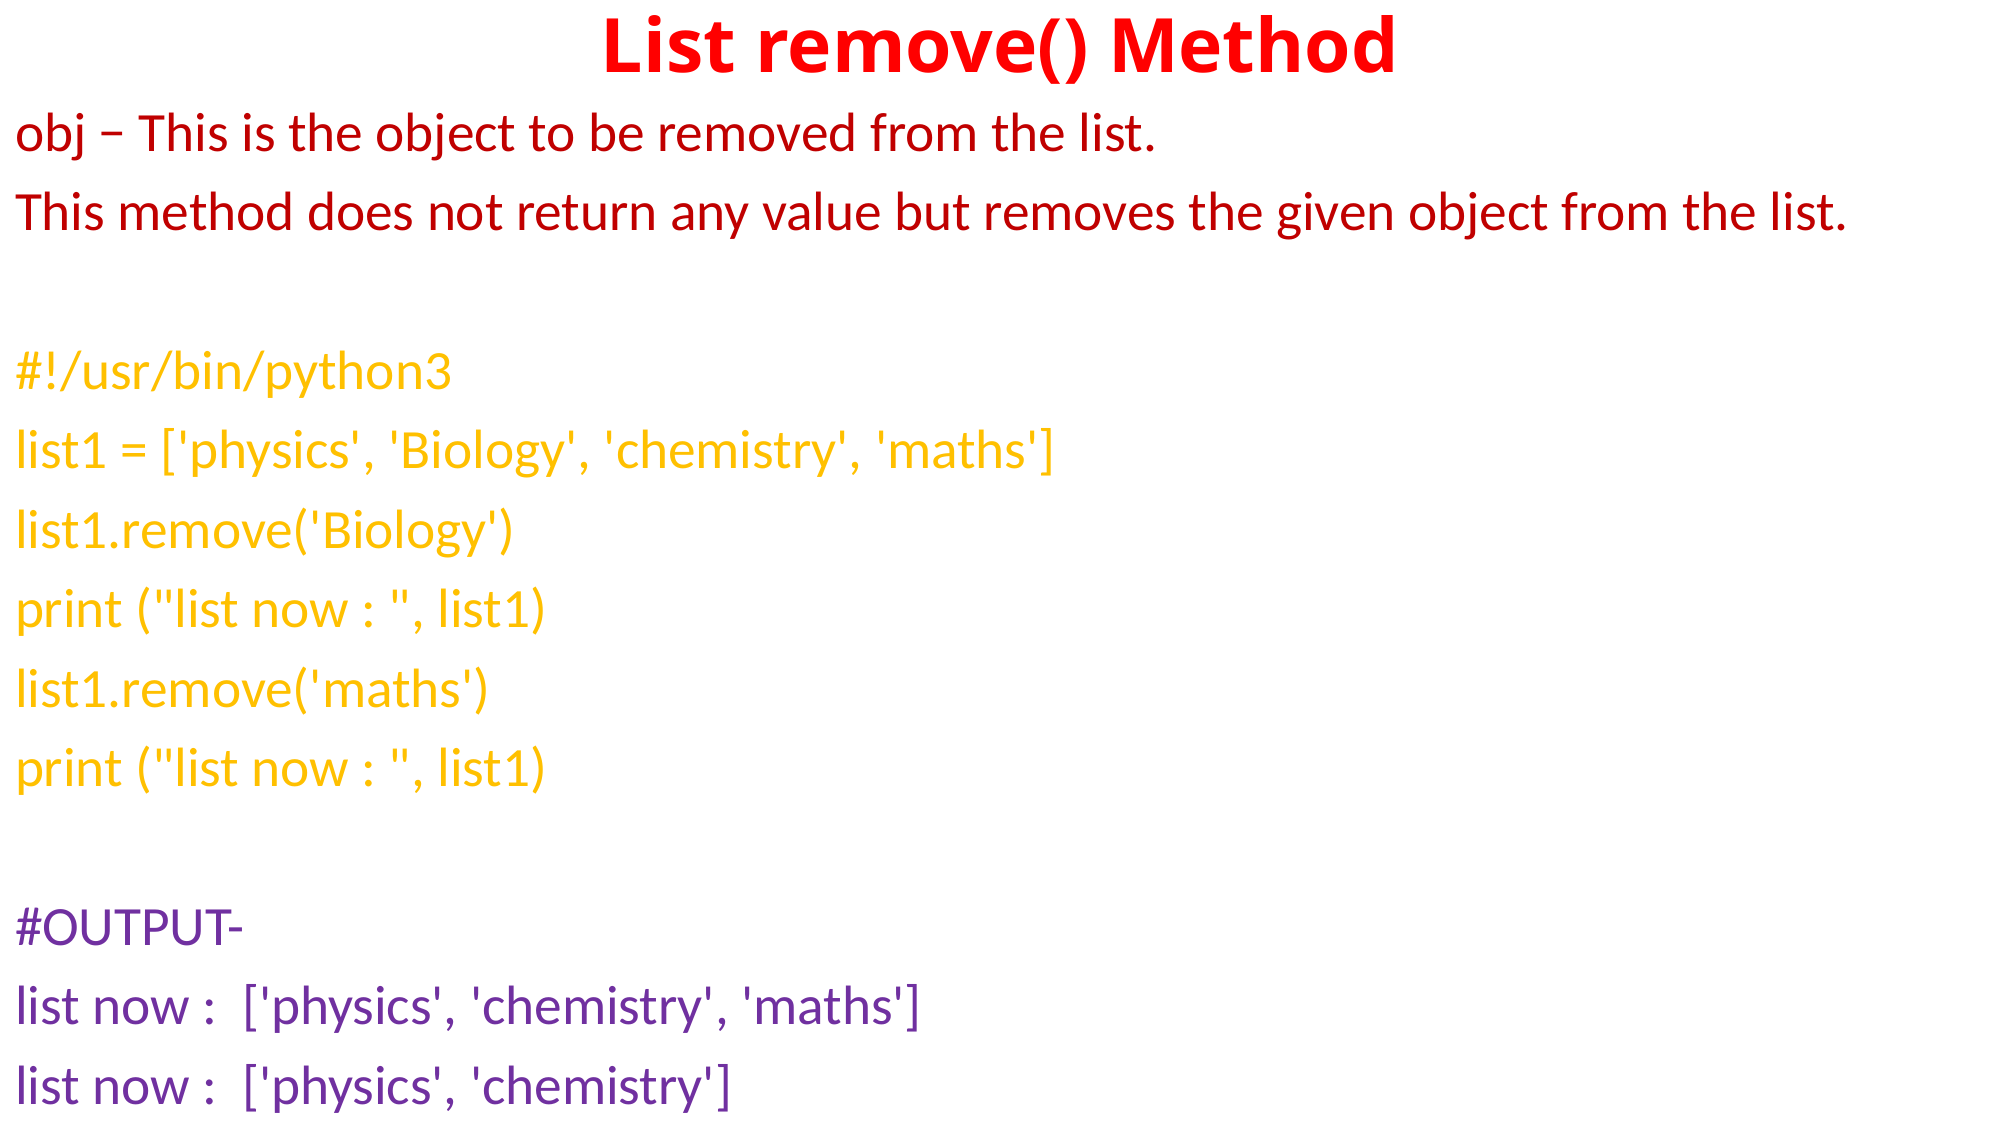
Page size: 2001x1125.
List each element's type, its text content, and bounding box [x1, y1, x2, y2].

list obj − This is the object to be removed from the list. This method does not return any value but removes the given object from the list. #!/usr/bin/python3 list1 = ['physics', 'Biology', 'chemistry', 'maths'] list1.remove('Biology') print ("list now : ", list1) list1.remove('maths') print ("list now : ", list1) #OUTPUT- list now : ['physics', 'chemistry', 'maths'] list now : ['physics', 'chemistry'] [0, 95, 2000, 1125]
title List remove() Method [0, 0, 2000, 95]
